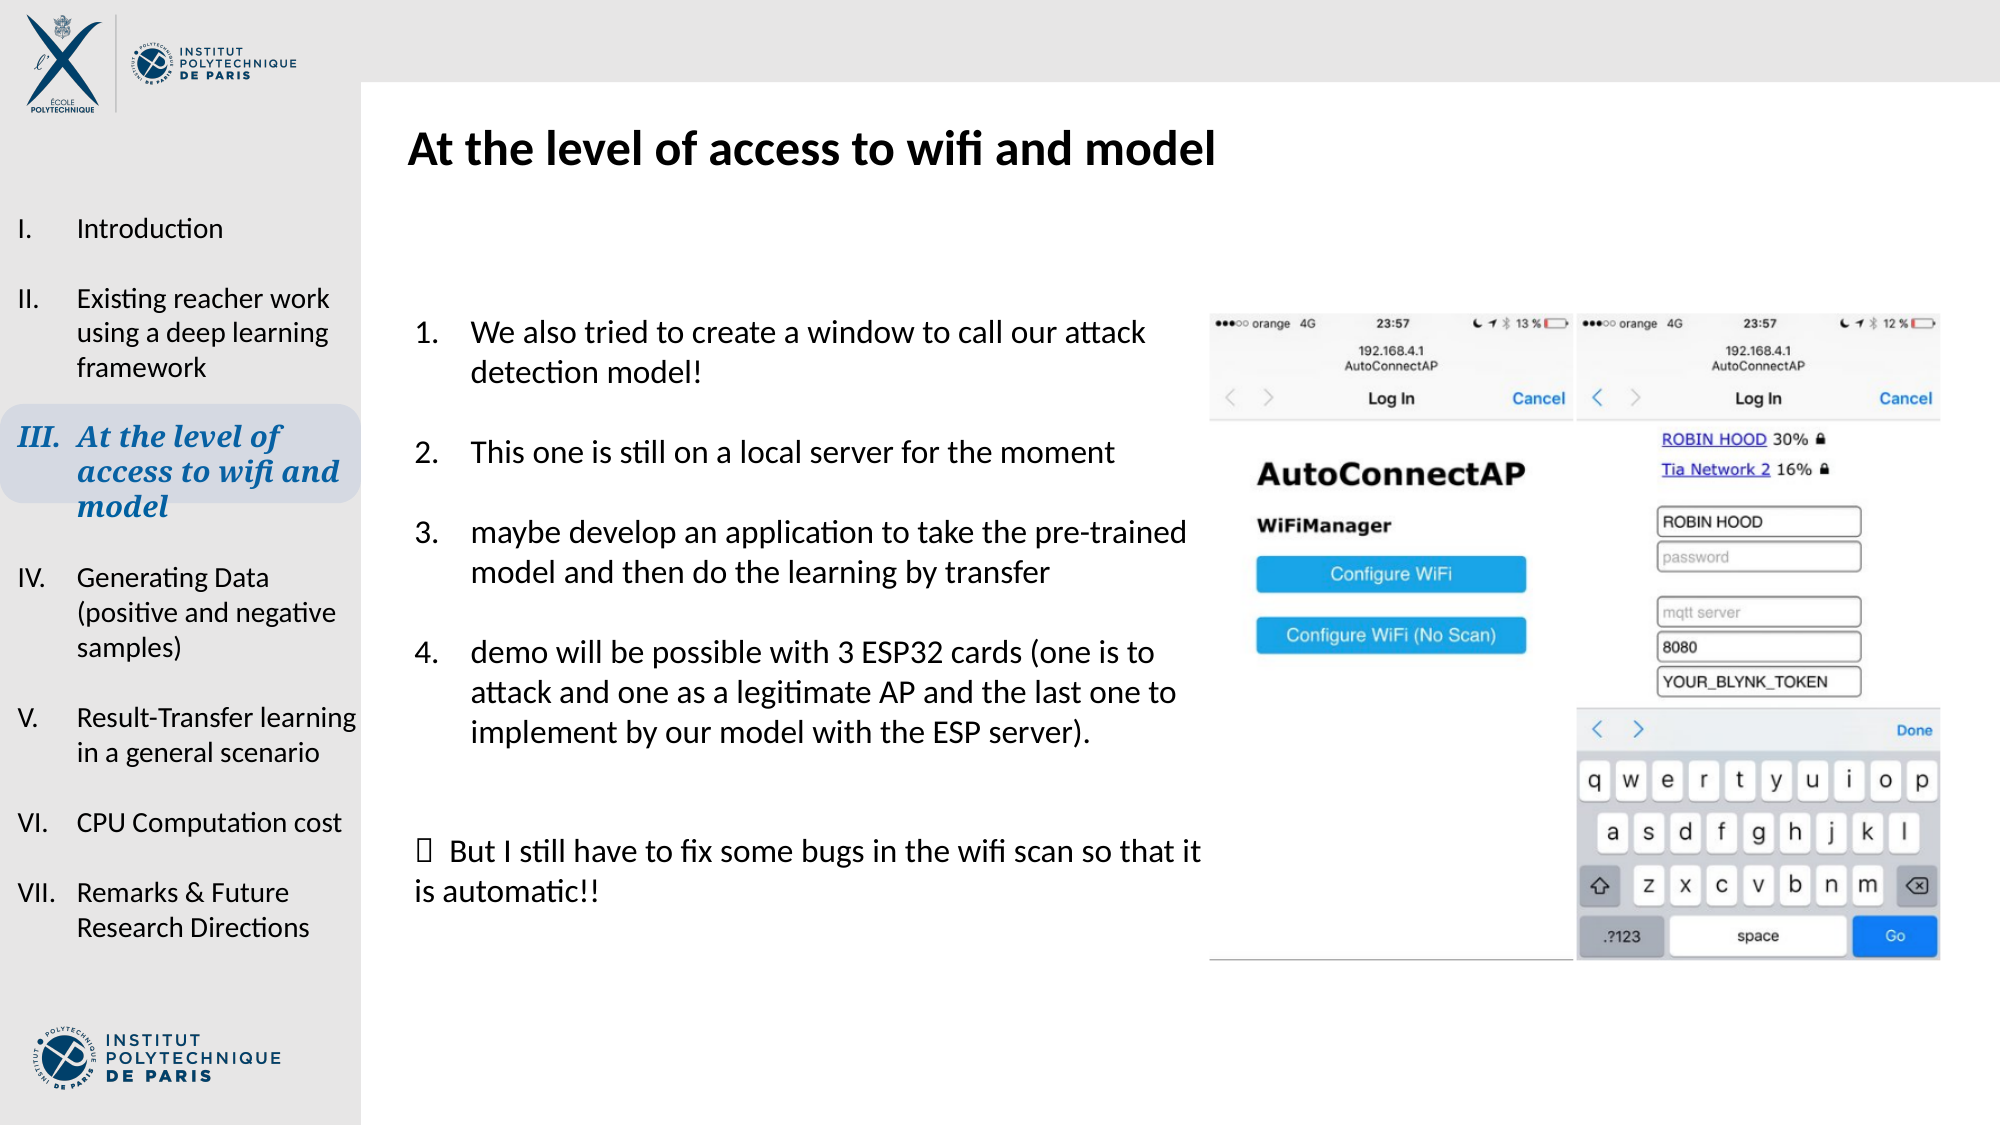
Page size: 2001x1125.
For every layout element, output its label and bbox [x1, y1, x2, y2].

text_box [0, 201, 378, 995]
picture [24, 11, 298, 116]
picture [24, 995, 283, 1125]
text_box [0, 0, 2000, 1125]
picture [1204, 309, 1946, 966]
